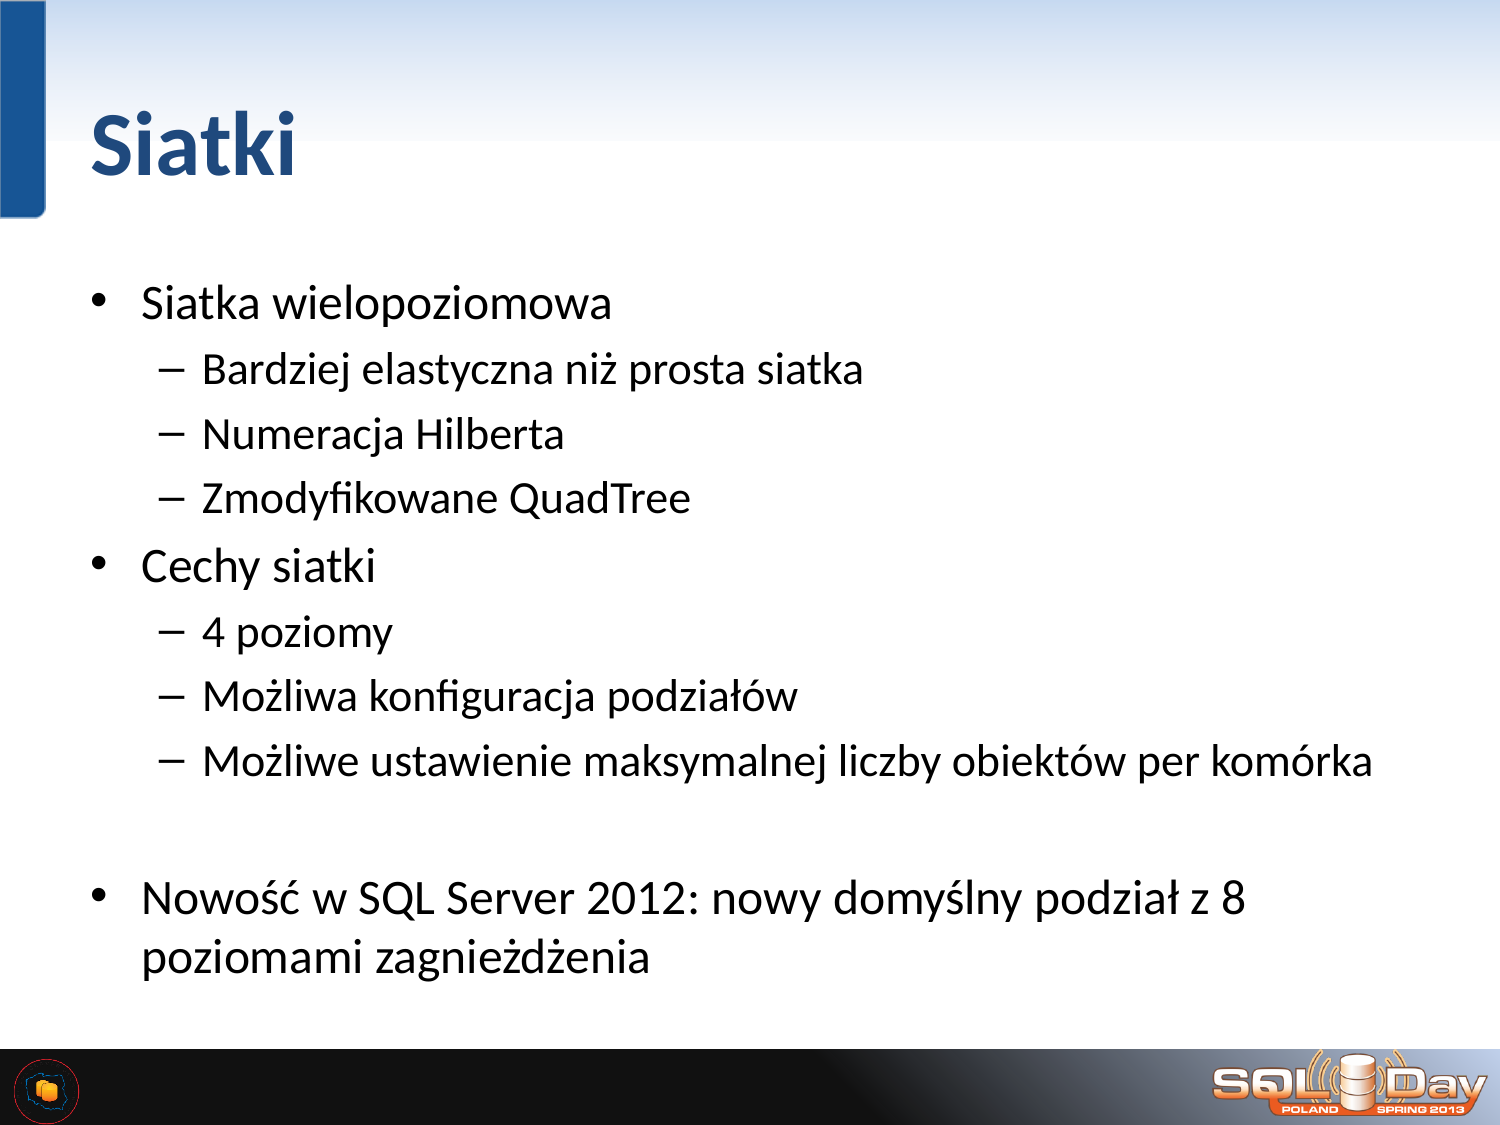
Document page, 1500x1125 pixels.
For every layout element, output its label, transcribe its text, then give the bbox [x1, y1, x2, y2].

picture [12, 1057, 80, 1125]
list Siatka wielopoziomowa Bardziej elastyczna niż prosta siatka Numeracja Hilberta Zmodyfikowane QuadTree Cechy siatki 4 poziomy Możliwa konfiguracja podziałów Możliwe ustawienie maksymalnej liczby obiektów per komórka Nowość w SQL Server 2012: nowy domyślny podział z 8 poziomami zagnieżdżenia [75, 262, 1425, 1005]
picture [1212, 1049, 1488, 1116]
picture [0, 0, 46, 219]
title Siatki [75, 45, 1425, 233]
